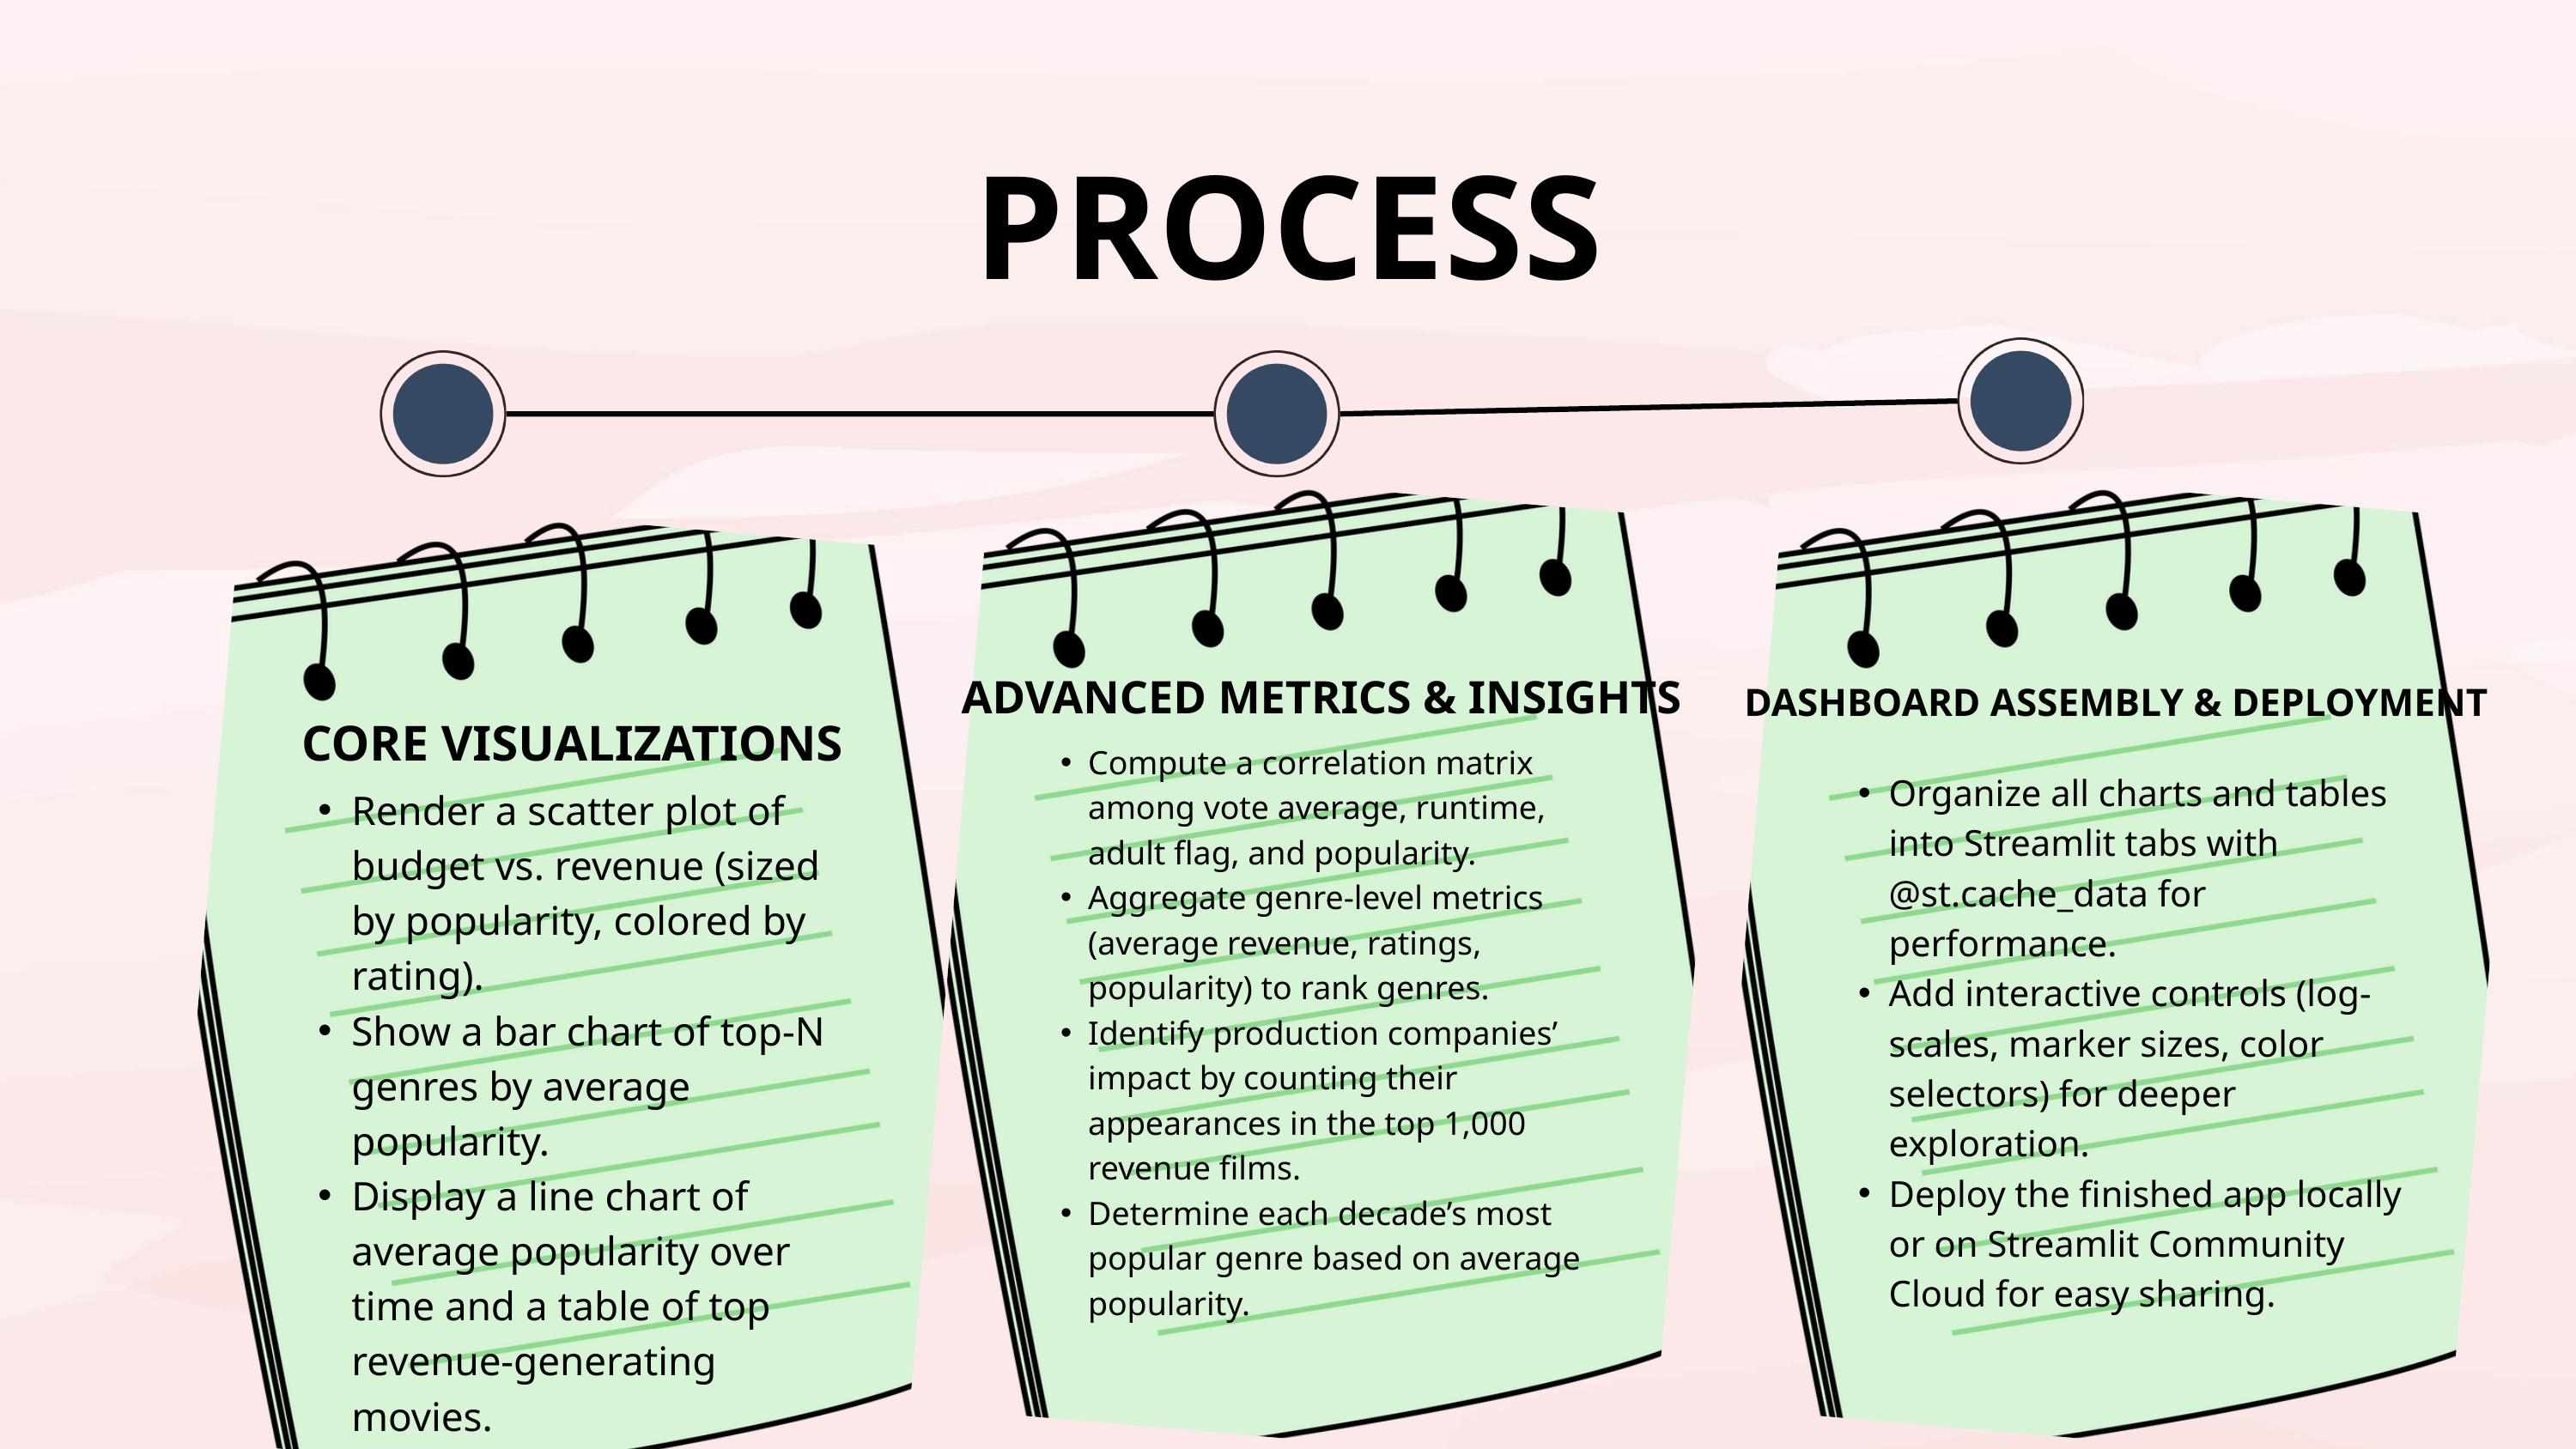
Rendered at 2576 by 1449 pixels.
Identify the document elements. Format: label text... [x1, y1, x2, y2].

text_box [1768, 458, 2528, 678]
text_box PROCESS [749, 136, 1828, 308]
text_box [0, 0, 2576, 1449]
text_box Render a scatter plot of budget vs. revenue (sized by popularity, colored by rating). Show a bar chart of top-N genres by average popularity. Display a line chart of average popularity over time and a table of top revenue-generating movies. [284, 778, 860, 1449]
text_box Organize all charts and tables into Streamlit tabs with @st.cache_data for performance. Add interactive controls (log-scales, marker sizes, color selectors) for deeper exploration. Deploy the finished app locally or on Streamlit Community Cloud for easy sharing. [1827, 763, 2405, 1352]
text_box [974, 458, 1734, 669]
text_box [1213, 350, 1340, 477]
text_box [380, 350, 507, 477]
text_box CORE VISUALIZATIONS [33, 712, 1112, 771]
text_box [161, 771, 965, 1449]
text_box [1704, 724, 2511, 1449]
text_box DASHBOARD ASSEMBLY & DEPLOYMENT [1577, 678, 2576, 724]
text_box ADVANCED METRICS & INSIGHTS [782, 669, 1862, 724]
text_box Compute a correlation matrix among vote average, runtime, adult flag, and popularity. Aggregate genre-level metrics (average revenue, ratings, popularity) to rank genres. Identify production companies’ impact by counting their appearances in the top 1,000 revenue films. Determine each decade’s most popular genre based on average popularity. [1033, 736, 1611, 1360]
text_box [1957, 337, 2085, 464]
text_box [223, 490, 983, 712]
text_box [910, 724, 1716, 1449]
